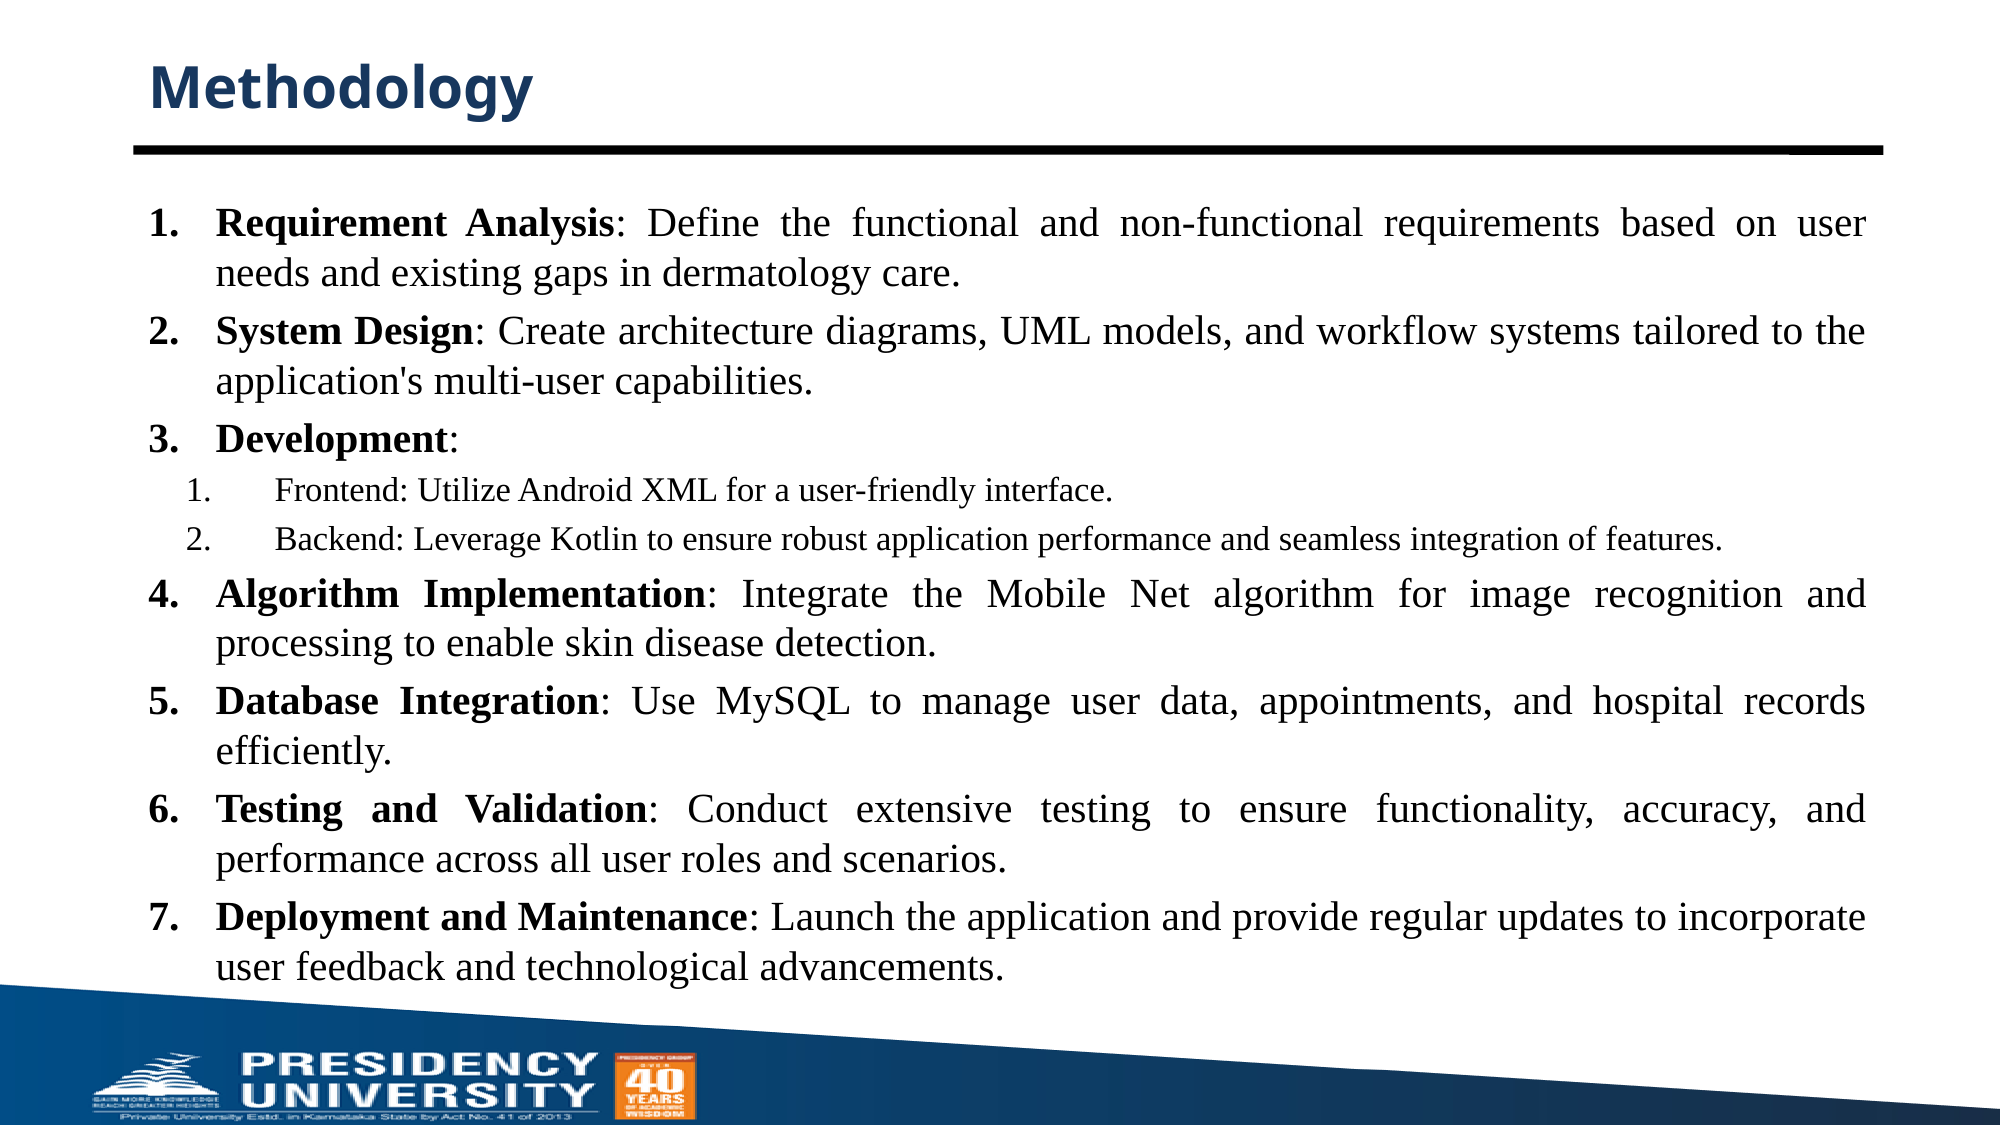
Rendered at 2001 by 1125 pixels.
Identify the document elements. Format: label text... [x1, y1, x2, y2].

picture [0, 982, 2000, 1125]
title Methodology [133, 45, 1884, 125]
list Requirement Analysis: Define the functional and non-functional requirements based on user needs and existing gaps in dermatology care. System Design: Create architecture diagrams, UML models, and workflow systems tailored to the application's multi-user capabilities. Development: Frontend: Utilize Android XML for a user-friendly interface. Backend: Leverage Kotlin to ensure robust application performance and seamless integration of features. Algorithm Implementation: Integrate the Mobile Net algorithm for image recognition and processing to enable skin disease detection. Database Integration: Use MySQL to manage user data, appointments, and hospital records efficiently. Testing and Validation: Conduct extensive testing to ensure functionality, accuracy, and performance across all user roles and scenarios. Deployment and Maintenance: Launch the application and provide regular updates to incorporate user feedback and technological advancements. [133, 187, 1884, 1000]
